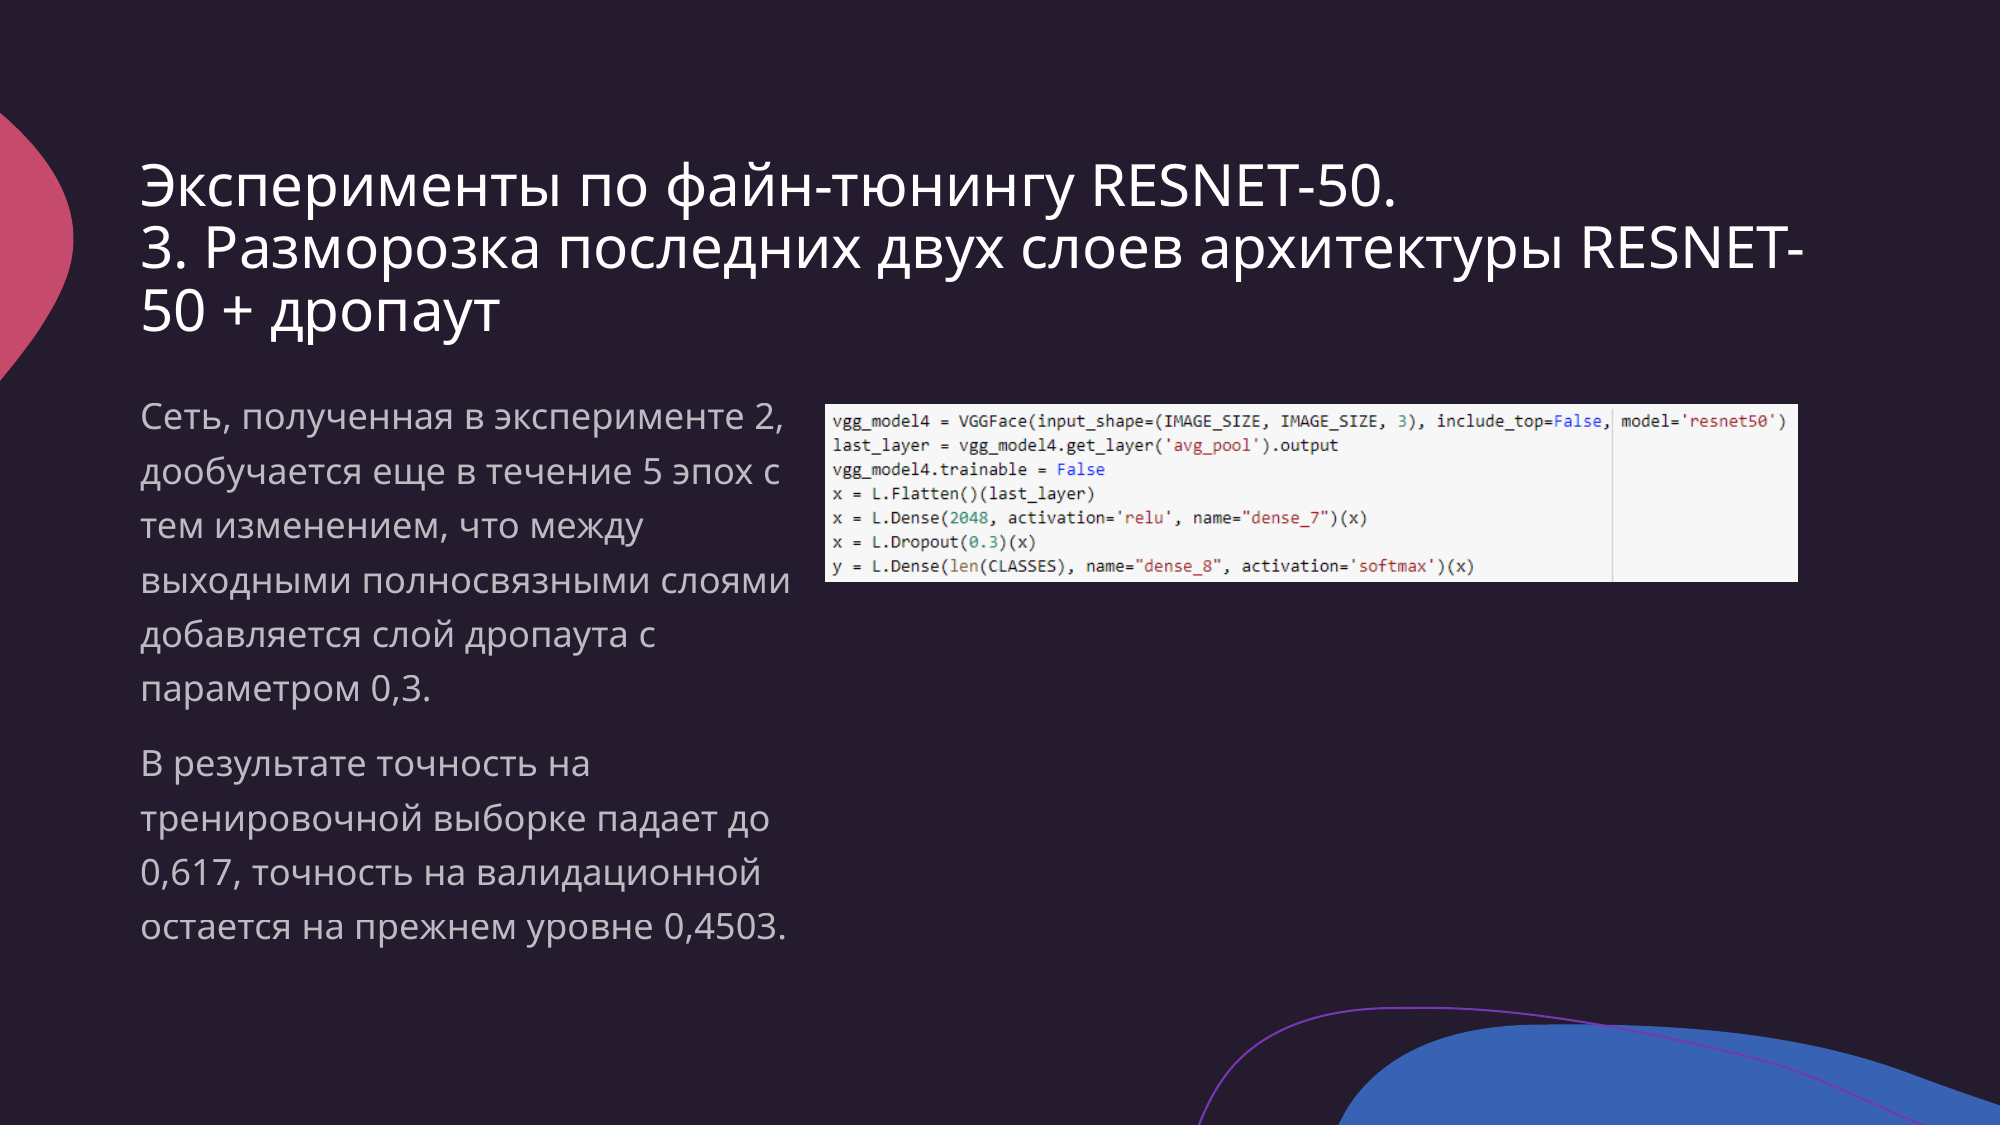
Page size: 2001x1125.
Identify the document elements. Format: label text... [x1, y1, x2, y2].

list Сеть, полученная в эксперименте 2, дообучается еще в течение 5 эпох с тем изменением, что между выходными полносвязными слоями добавляется слой дропаута c параметром 0,3. В результате точность на тренировочной выборке падает до 0,617, точность на валидационной остается на прежнем уровне 0,4503. [125, 375, 814, 1002]
picture [825, 404, 1798, 582]
title Эксперименты по файн-тюнингу RESNET-50. 3. Разморозка последних двух слоев архитектуры RESNET-50 + дропаут [125, 125, 1875, 375]
